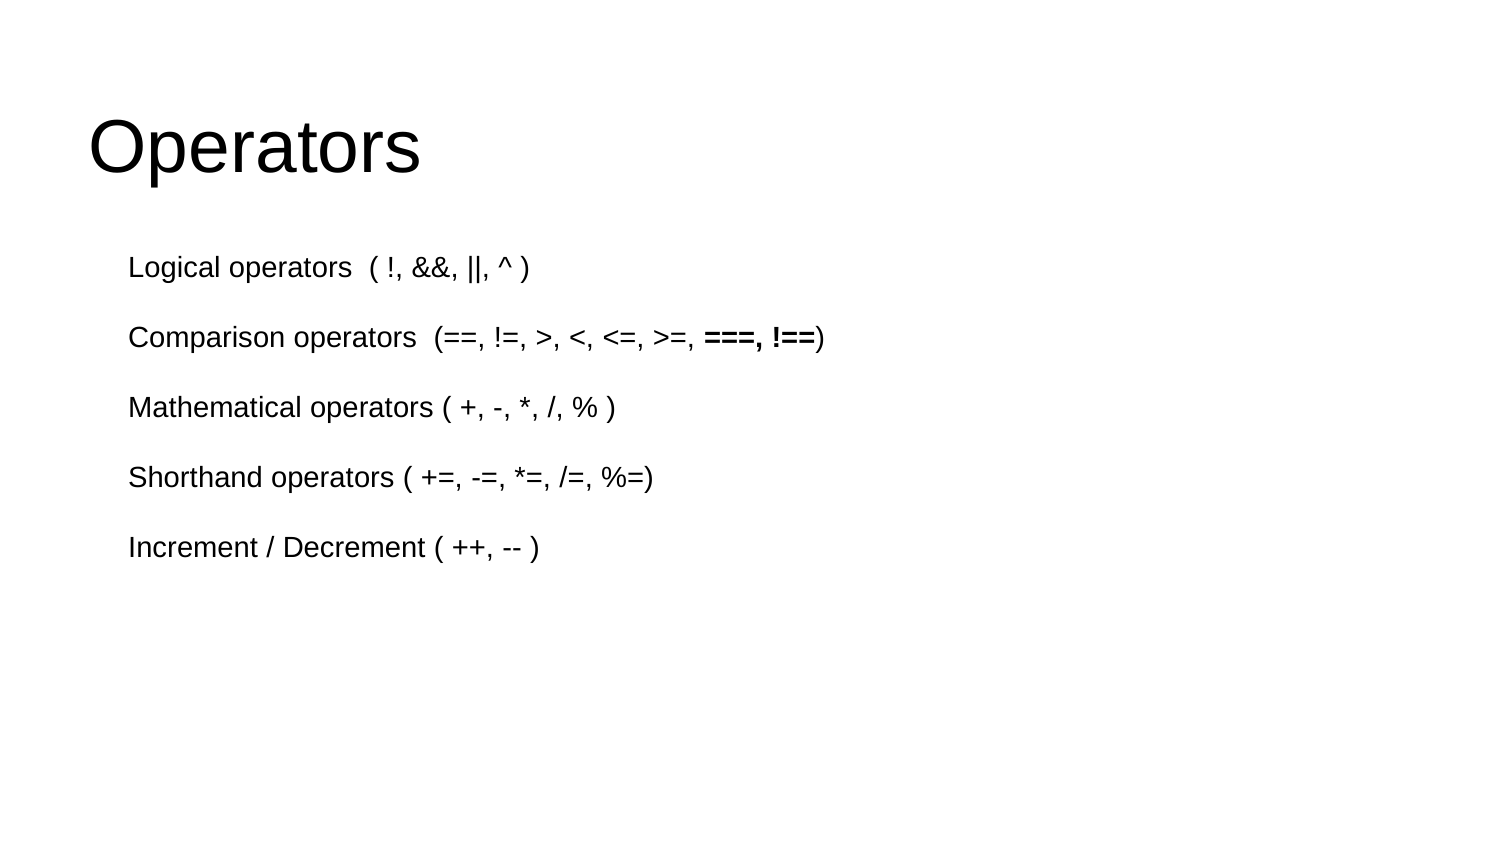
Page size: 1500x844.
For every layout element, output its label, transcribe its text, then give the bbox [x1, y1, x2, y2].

text_box Logical operators ( !, &&, ||, ^ ) Comparison operators (==, !=, >, <, <=, >=, ===, !==) Mathematical operators ( +, -, *, /, % ) Shorthand operators ( +=, -=, *=, /=, %=) Increment / Decrement ( ++, -- ) [113, 233, 1113, 733]
text_box Operators [73, 82, 1365, 182]
